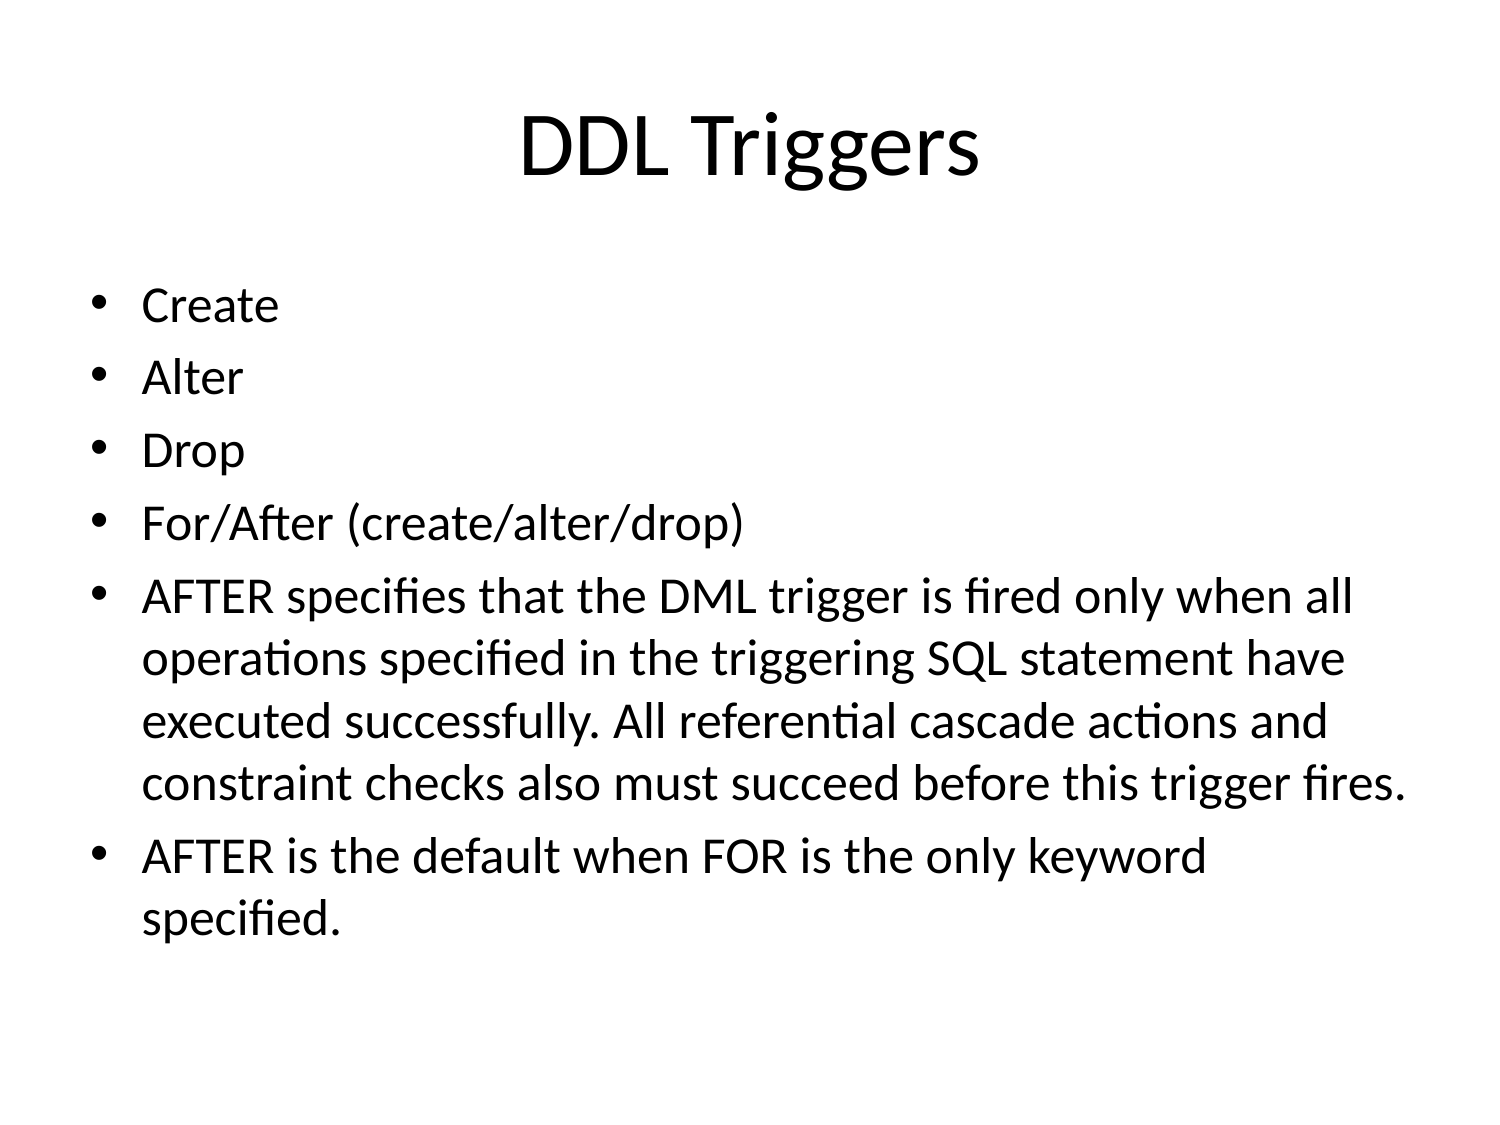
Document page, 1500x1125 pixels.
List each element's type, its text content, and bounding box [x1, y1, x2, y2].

title DDL Triggers [75, 45, 1425, 233]
list Create Alter Drop For/After (create/alter/drop) AFTER specifies that the DML trigger is fired only when all operations specified in the triggering SQL statement have executed successfully. All referential cascade actions and constraint checks also must succeed before this trigger fires. AFTER is the default when FOR is the only keyword specified. [75, 262, 1425, 1005]
